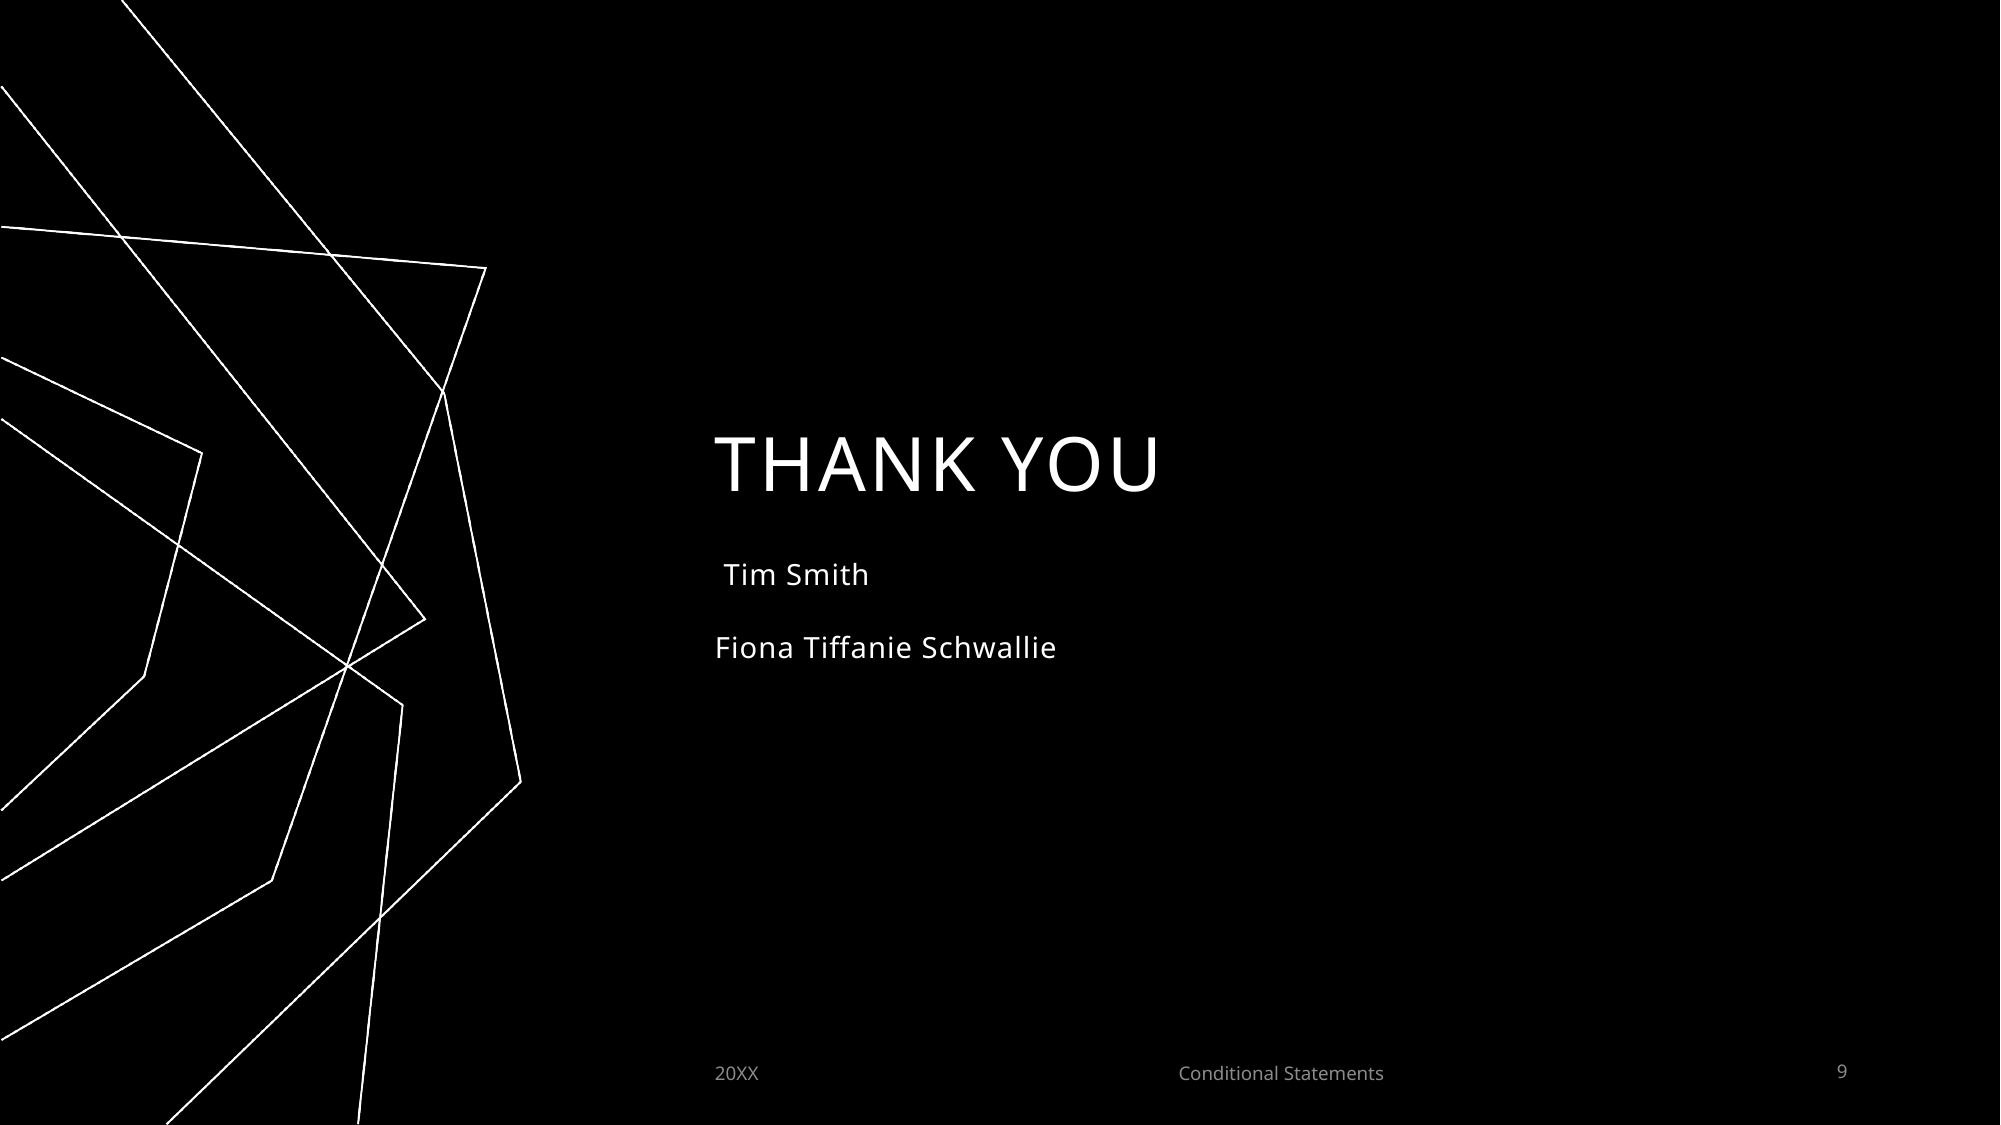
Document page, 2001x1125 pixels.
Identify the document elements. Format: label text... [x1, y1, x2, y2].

subtitle Tim Smith Fiona Tiffanie Schwallie [699, 531, 1386, 757]
picture [0, 0, 522, 1125]
footer Conditional Statements [1062, 1042, 1500, 1103]
slide_number 20XX [699, 1042, 992, 1103]
slide_number 9 [1571, 1042, 1863, 1103]
title THANK YOU [699, 265, 1386, 516]
